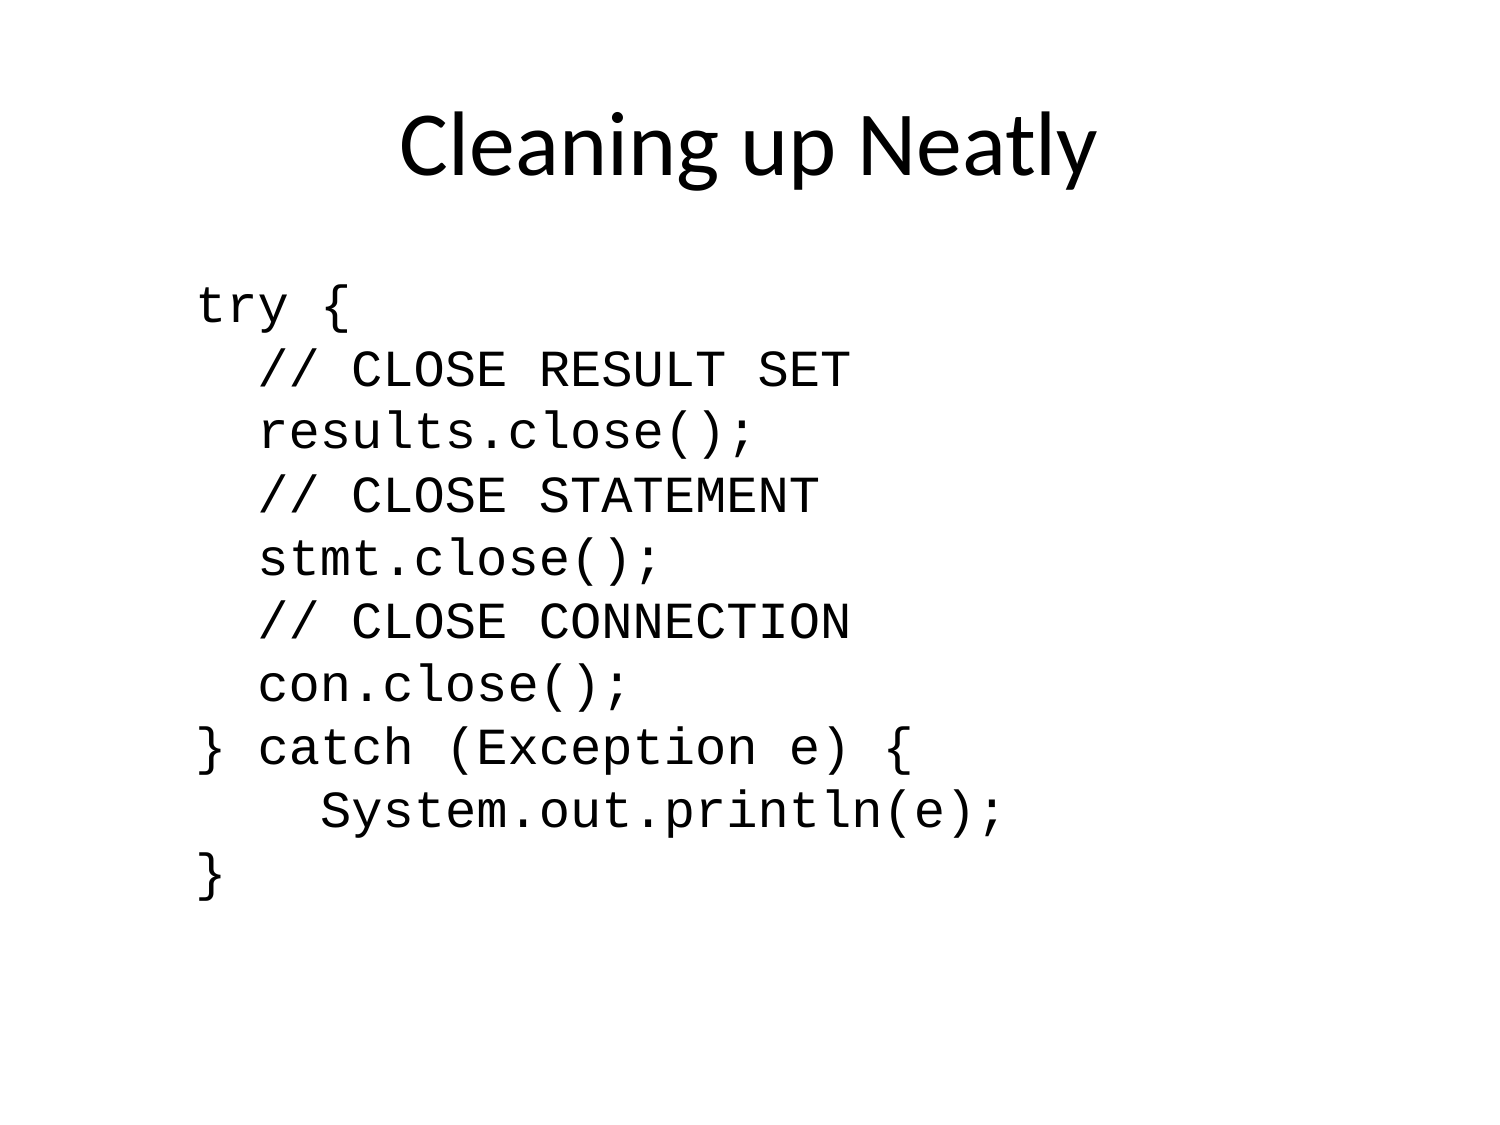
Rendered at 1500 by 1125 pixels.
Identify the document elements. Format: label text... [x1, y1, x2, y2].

list try { // CLOSE RESULT SET results.close(); // CLOSE STATEMENT stmt.close(); // CLOSE CONNECTION con.close(); } catch (Exception e) { System.out.println(e); } [111, 274, 1388, 951]
title Cleaning up Neatly [74, 44, 1426, 234]
